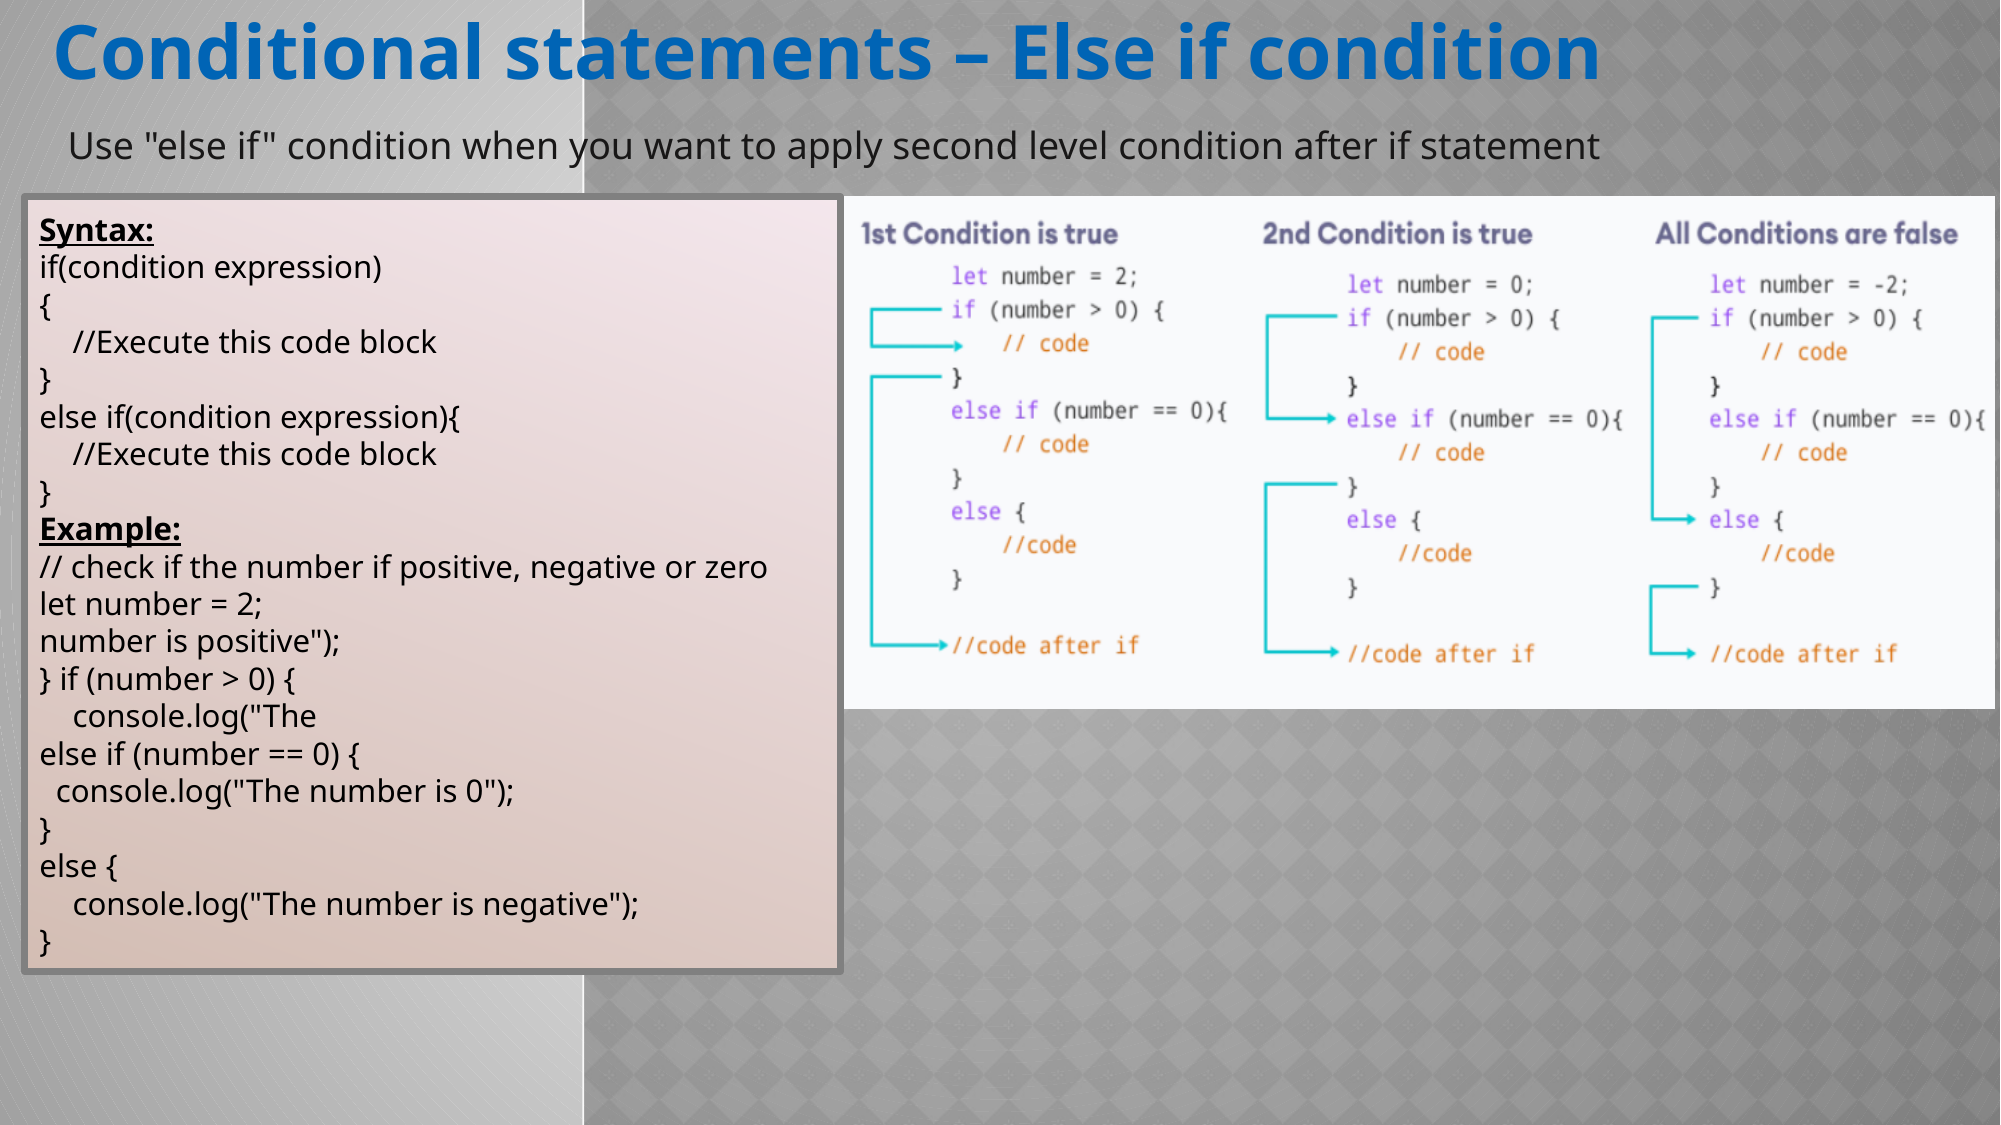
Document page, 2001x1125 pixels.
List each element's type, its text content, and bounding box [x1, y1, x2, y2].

text_box Syntax: if(condition expression) { //Execute this code block } else if(condition expression){ //Execute this code block } Example: // check if the number if positive, negative or zero let number = 2; number is positive"); } if (number > 0) { console.log("The else if (number == 0) { console.log("The number is 0"); } else { console.log("The number is negative"); } [21, 193, 844, 975]
text_box [73, 134, 1828, 211]
picture [844, 196, 1996, 709]
text_box Use "else if" condition when you want to apply second level condition after if statement [52, 114, 1629, 175]
text_box Conditional statements – Else if condition [37, 7, 1644, 111]
